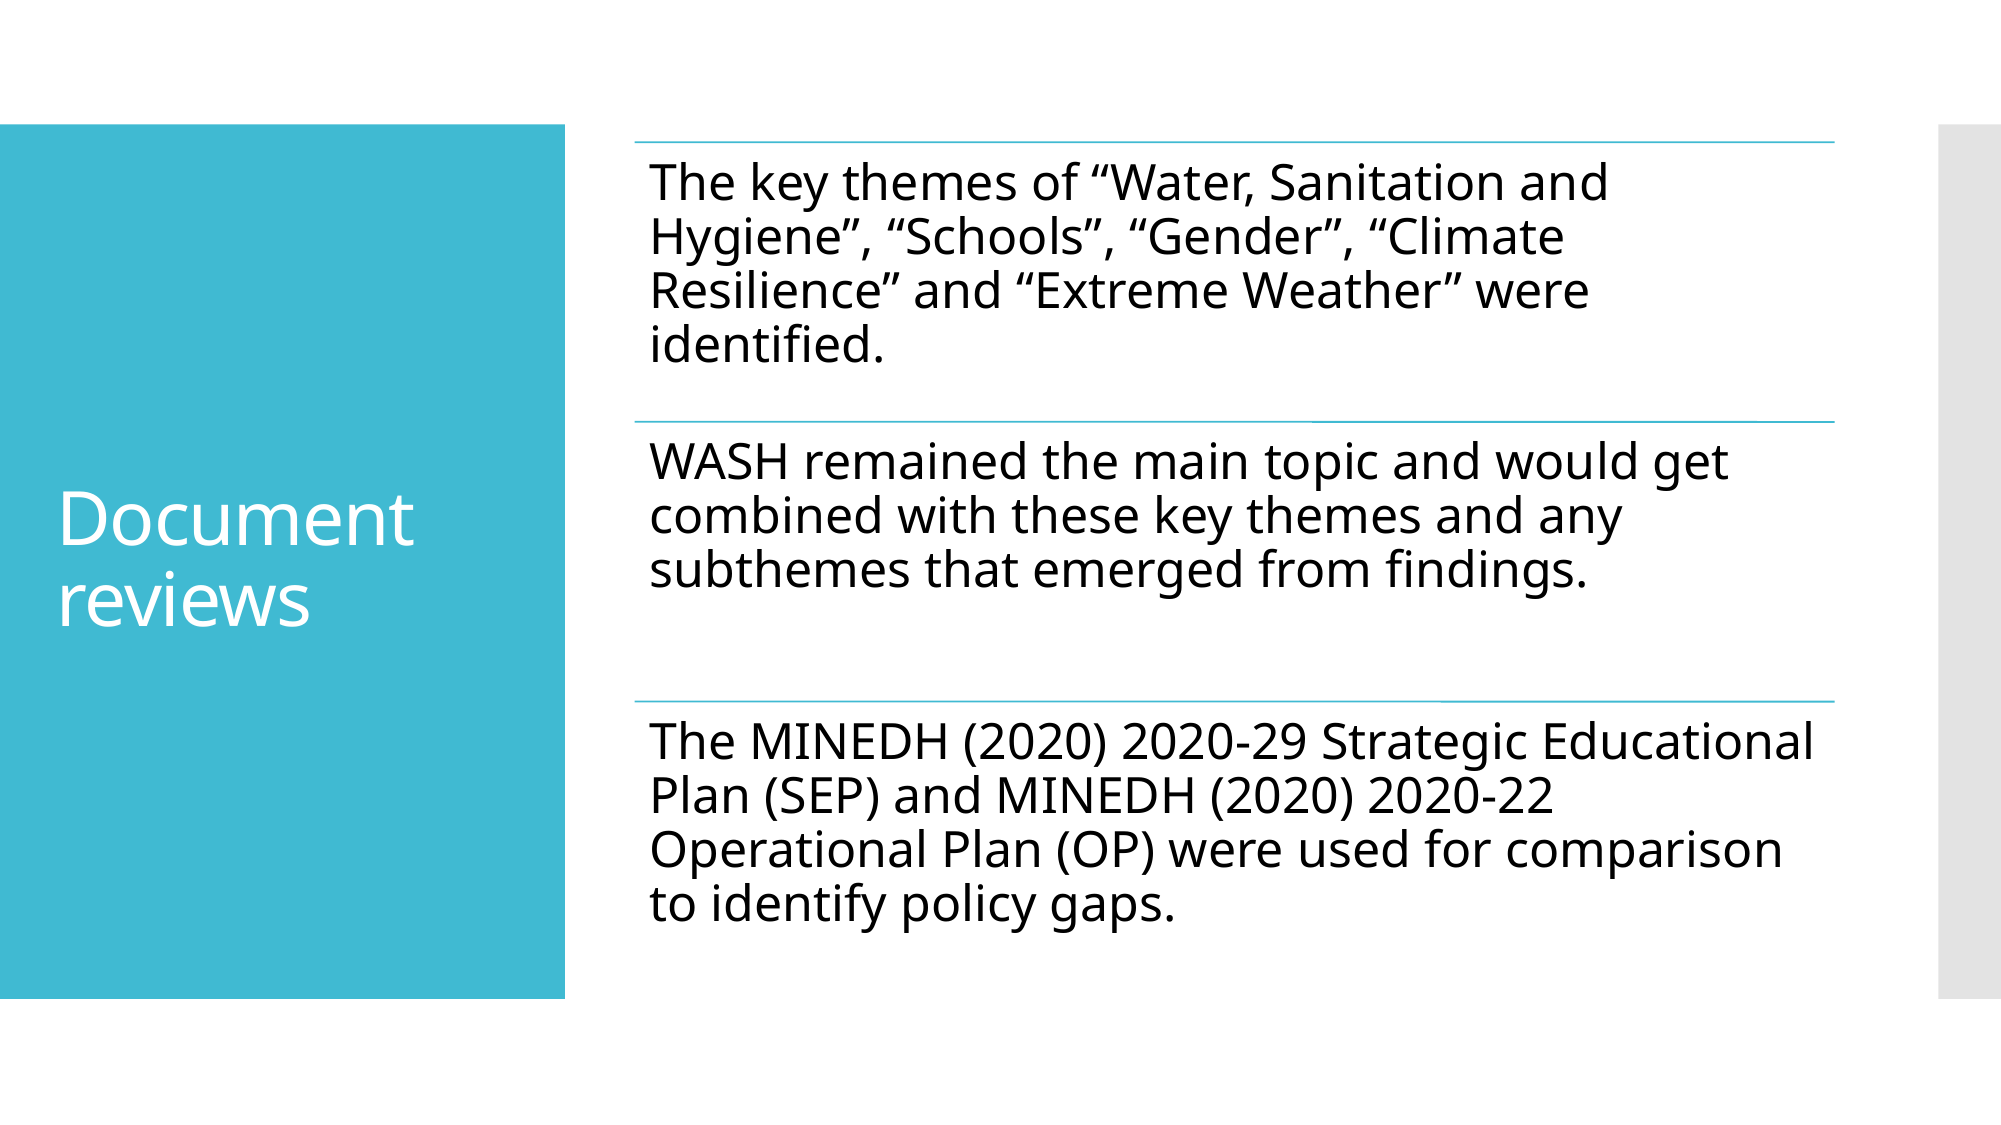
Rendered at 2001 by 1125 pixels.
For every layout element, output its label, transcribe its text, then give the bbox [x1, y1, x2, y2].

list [634, 141, 1835, 982]
title Document reviews [41, 184, 525, 940]
